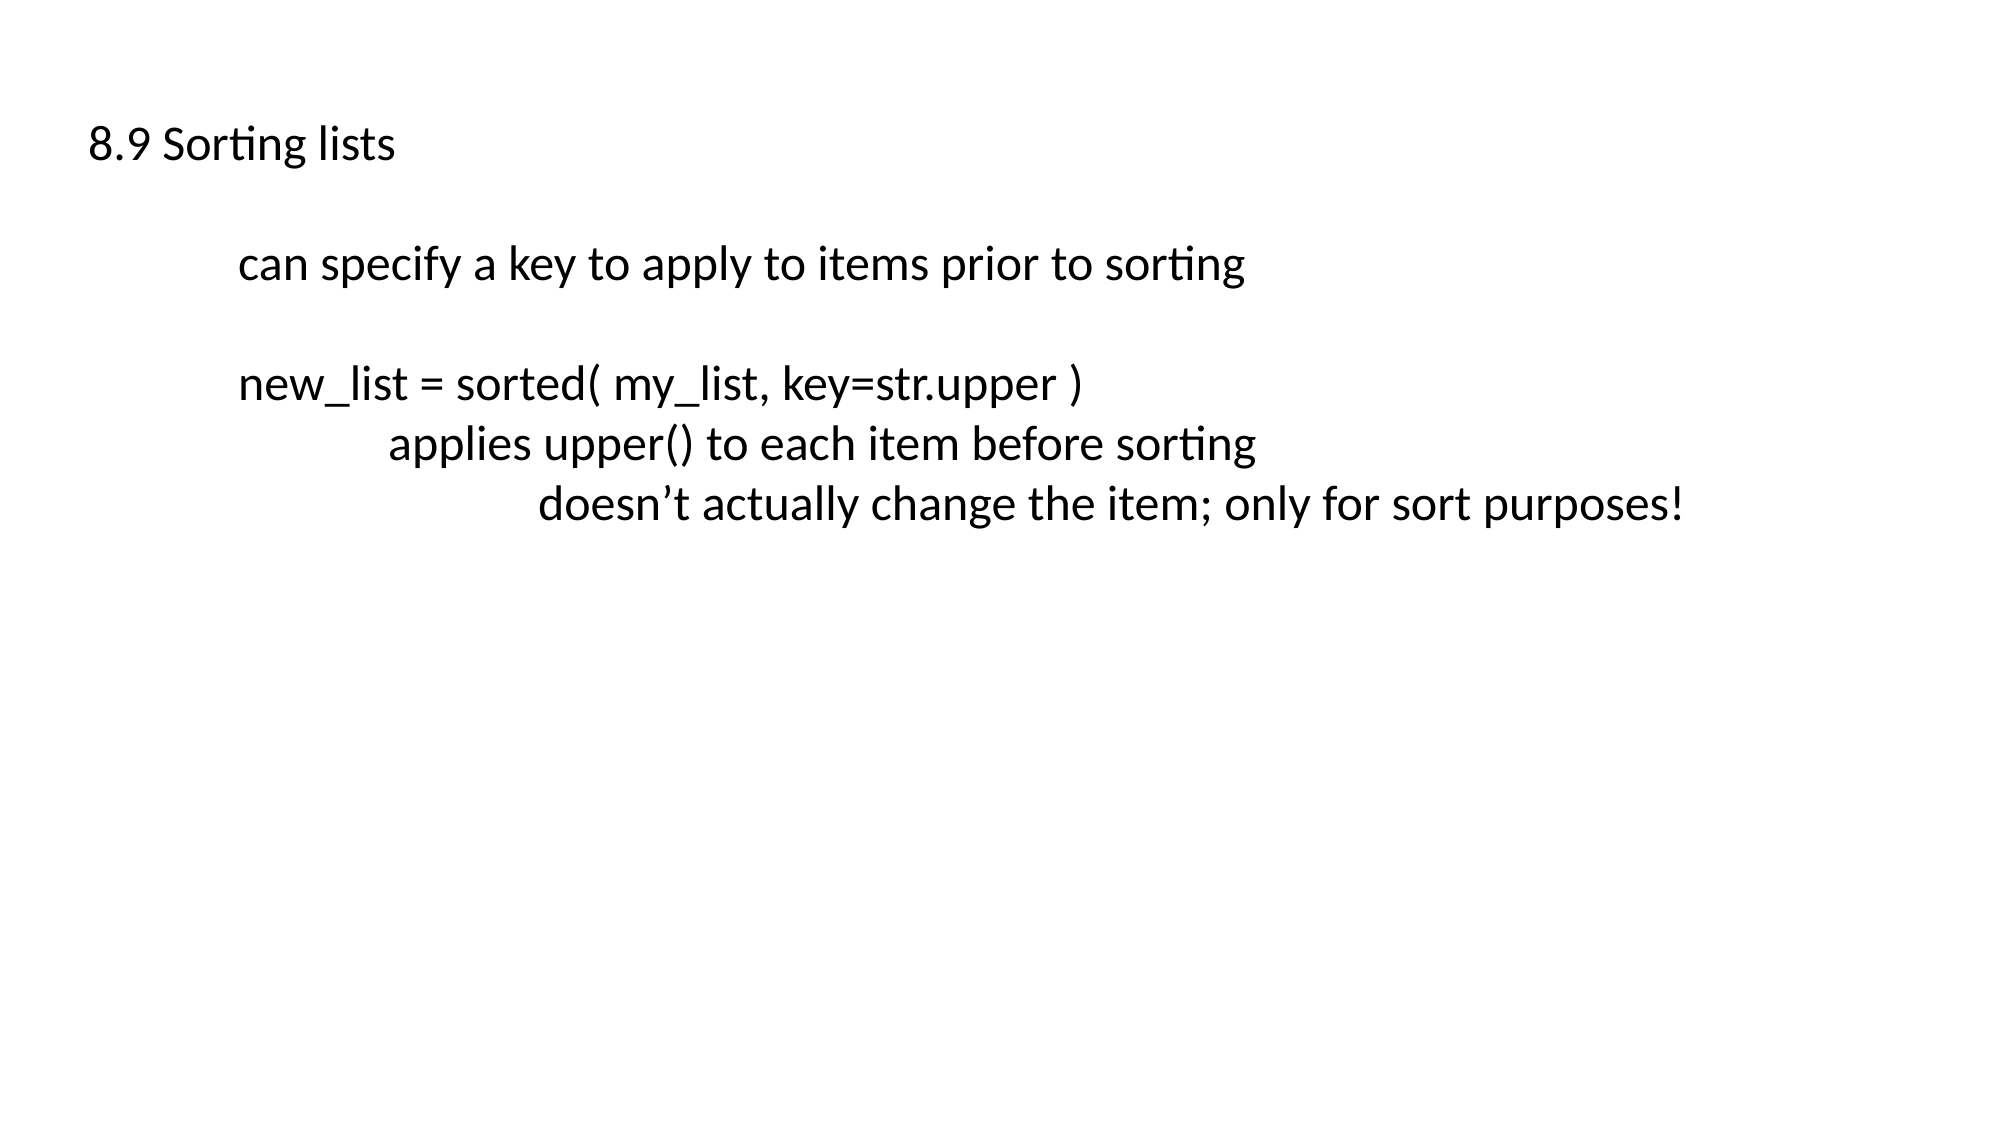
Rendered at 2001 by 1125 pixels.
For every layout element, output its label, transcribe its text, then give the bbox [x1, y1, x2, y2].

text_box 8.9 Sorting lists can specify a key to apply to items prior to sorting new_list = sorted( my_list, key=str.upper ) applies upper() to each item before sorting doesn’t actually change the item; only for sort purposes! [73, 103, 1944, 538]
